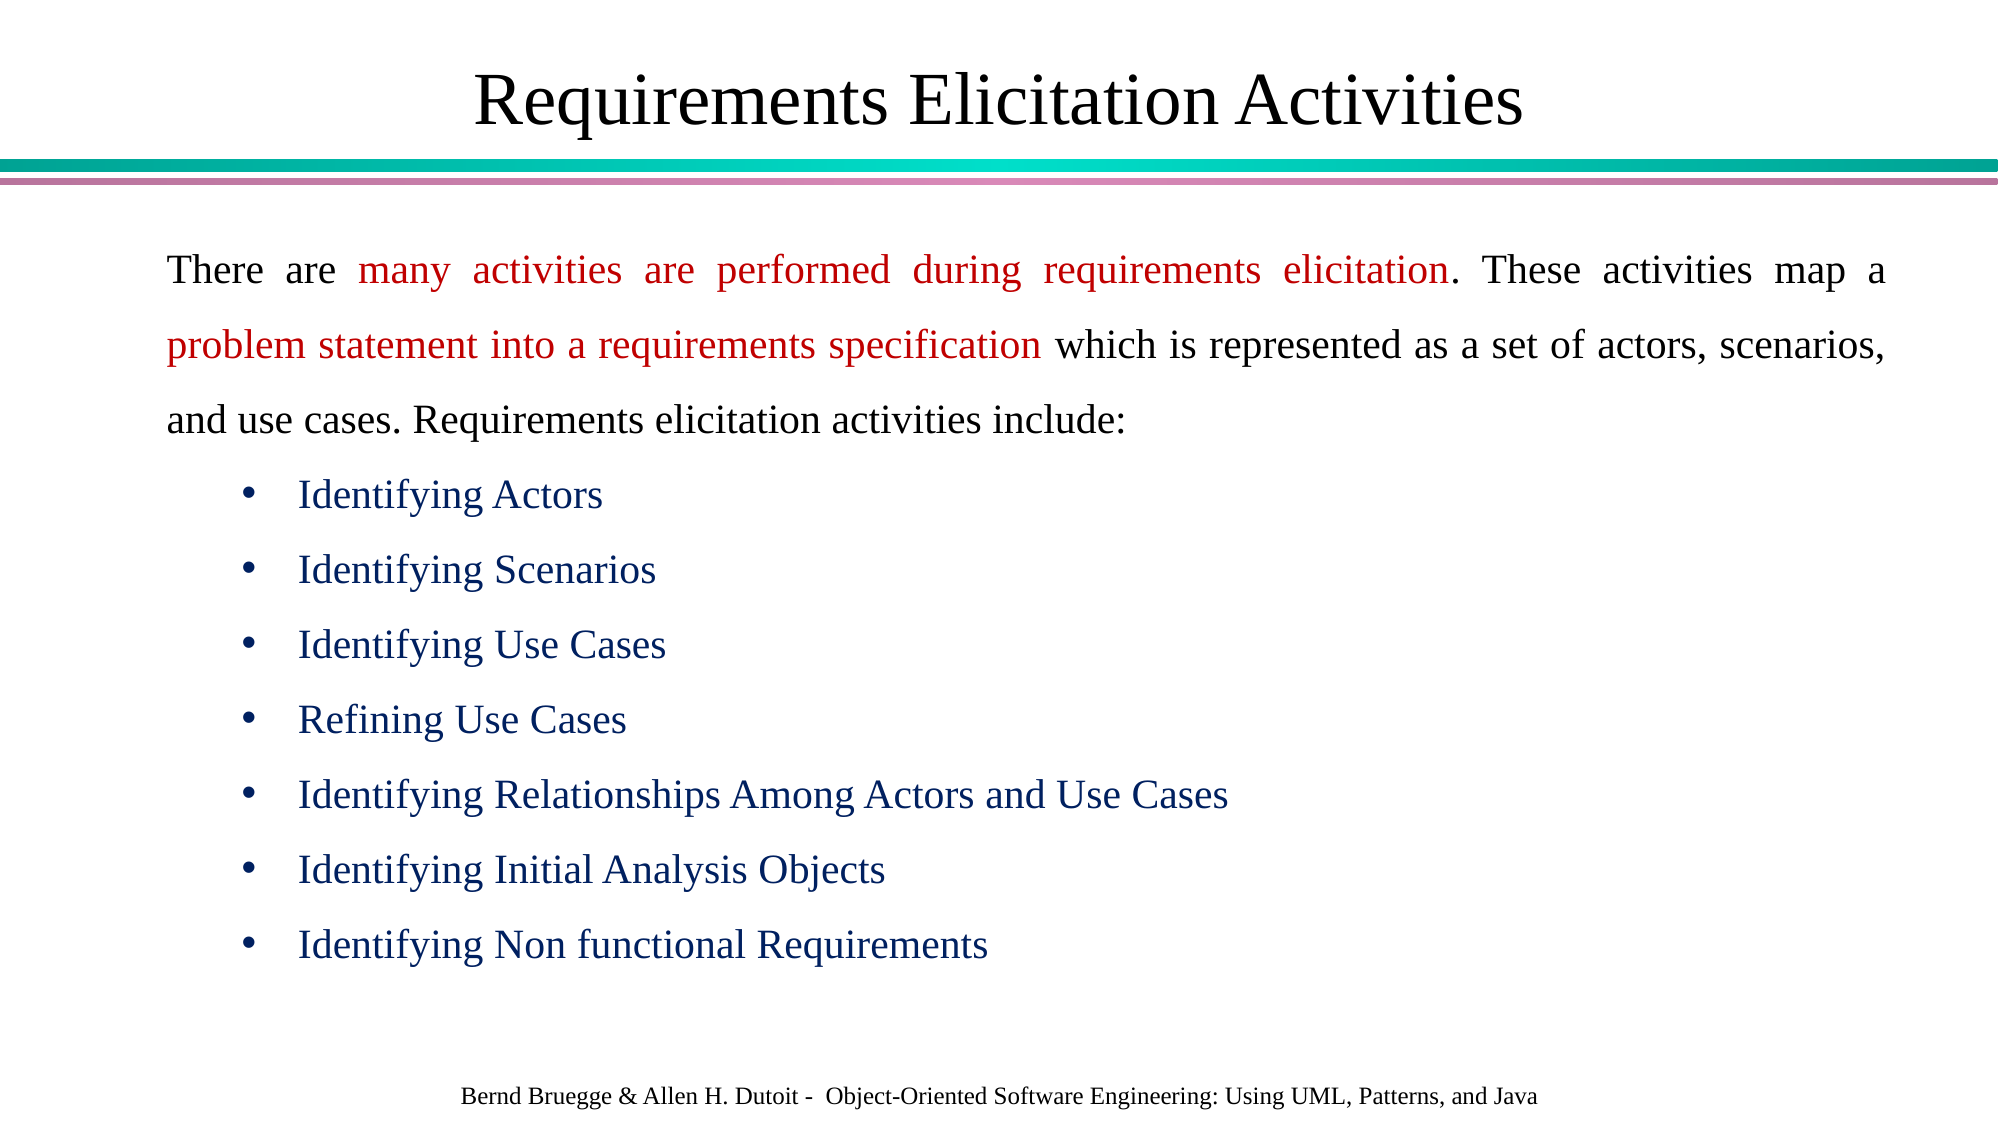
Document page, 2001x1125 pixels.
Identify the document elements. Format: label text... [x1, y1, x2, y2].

text_box There are many activities are performed during requirements elicitation. These activities map a problem statement into a requirements specification which is represented as a set of actors, scenarios, and use cases. Requirements elicitation activities include: Identifying Actors Identifying Scenarios Identifying Use Cases Refining Use Cases Identifying Relationships Among Actors and Use Cases Identifying Initial Analysis Objects Identifying Non functional Requirements [151, 209, 1902, 1050]
title Requirements Elicitation Activities [33, 50, 1967, 150]
footer Bernd Bruegge & Allen H. Dutoit - Object-Oriented Software Engineering: Using UML, Patterns, and Java [177, 1069, 1823, 1121]
